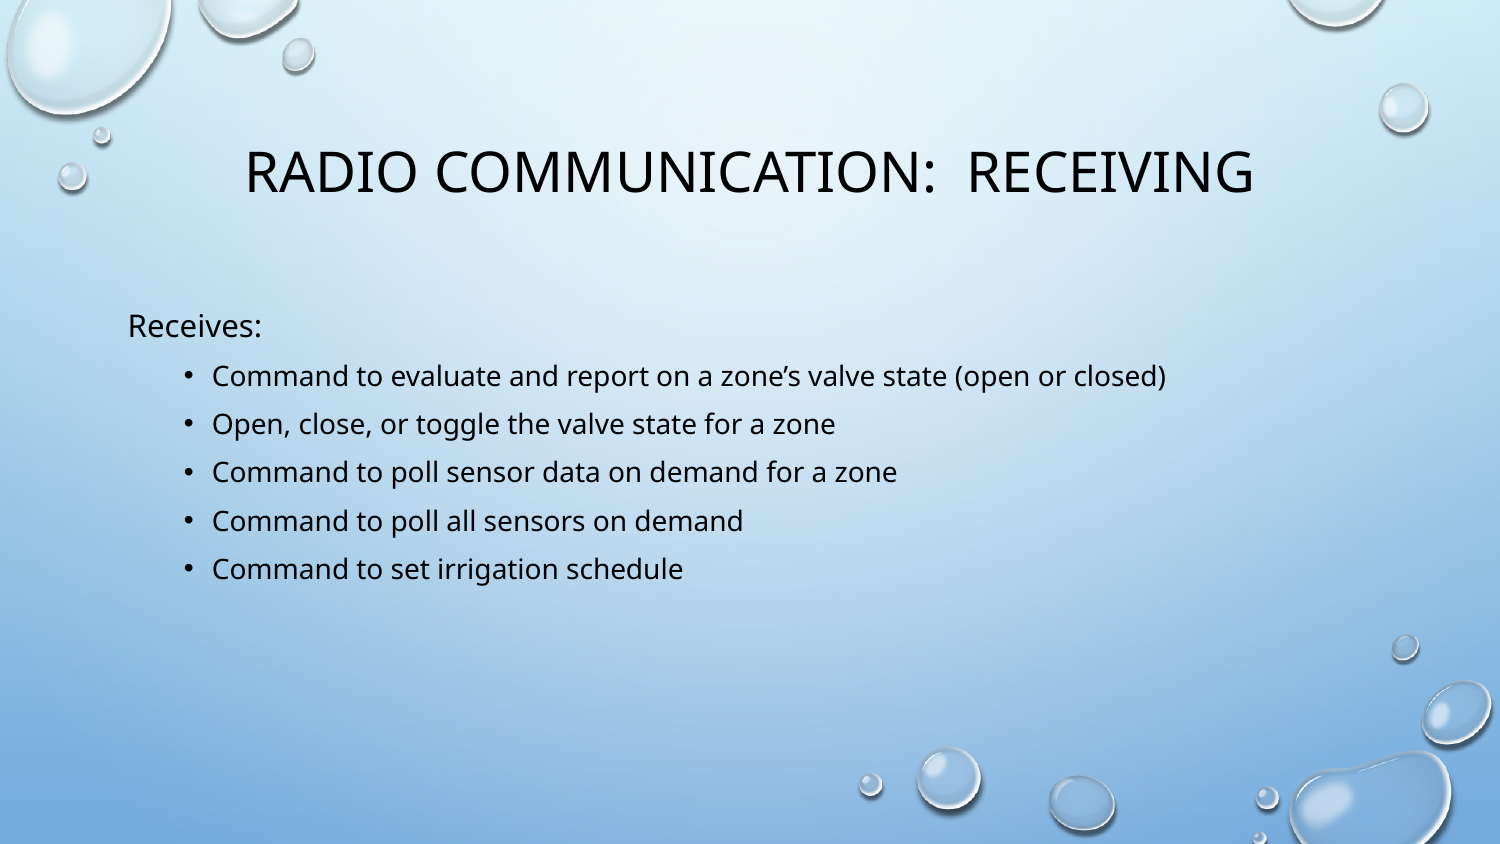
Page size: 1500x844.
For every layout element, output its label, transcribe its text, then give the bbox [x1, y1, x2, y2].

list Receives: Command to evaluate and report on a zone’s valve state (open or closed) Open, close, or toggle the valve state for a zone Command to poll sensor data on demand for a zone Command to poll all sensors on demand Command to set irrigation schedule [112, 291, 1388, 713]
title Radio Communication: Receiving [112, 76, 1388, 273]
picture [0, 0, 1500, 844]
